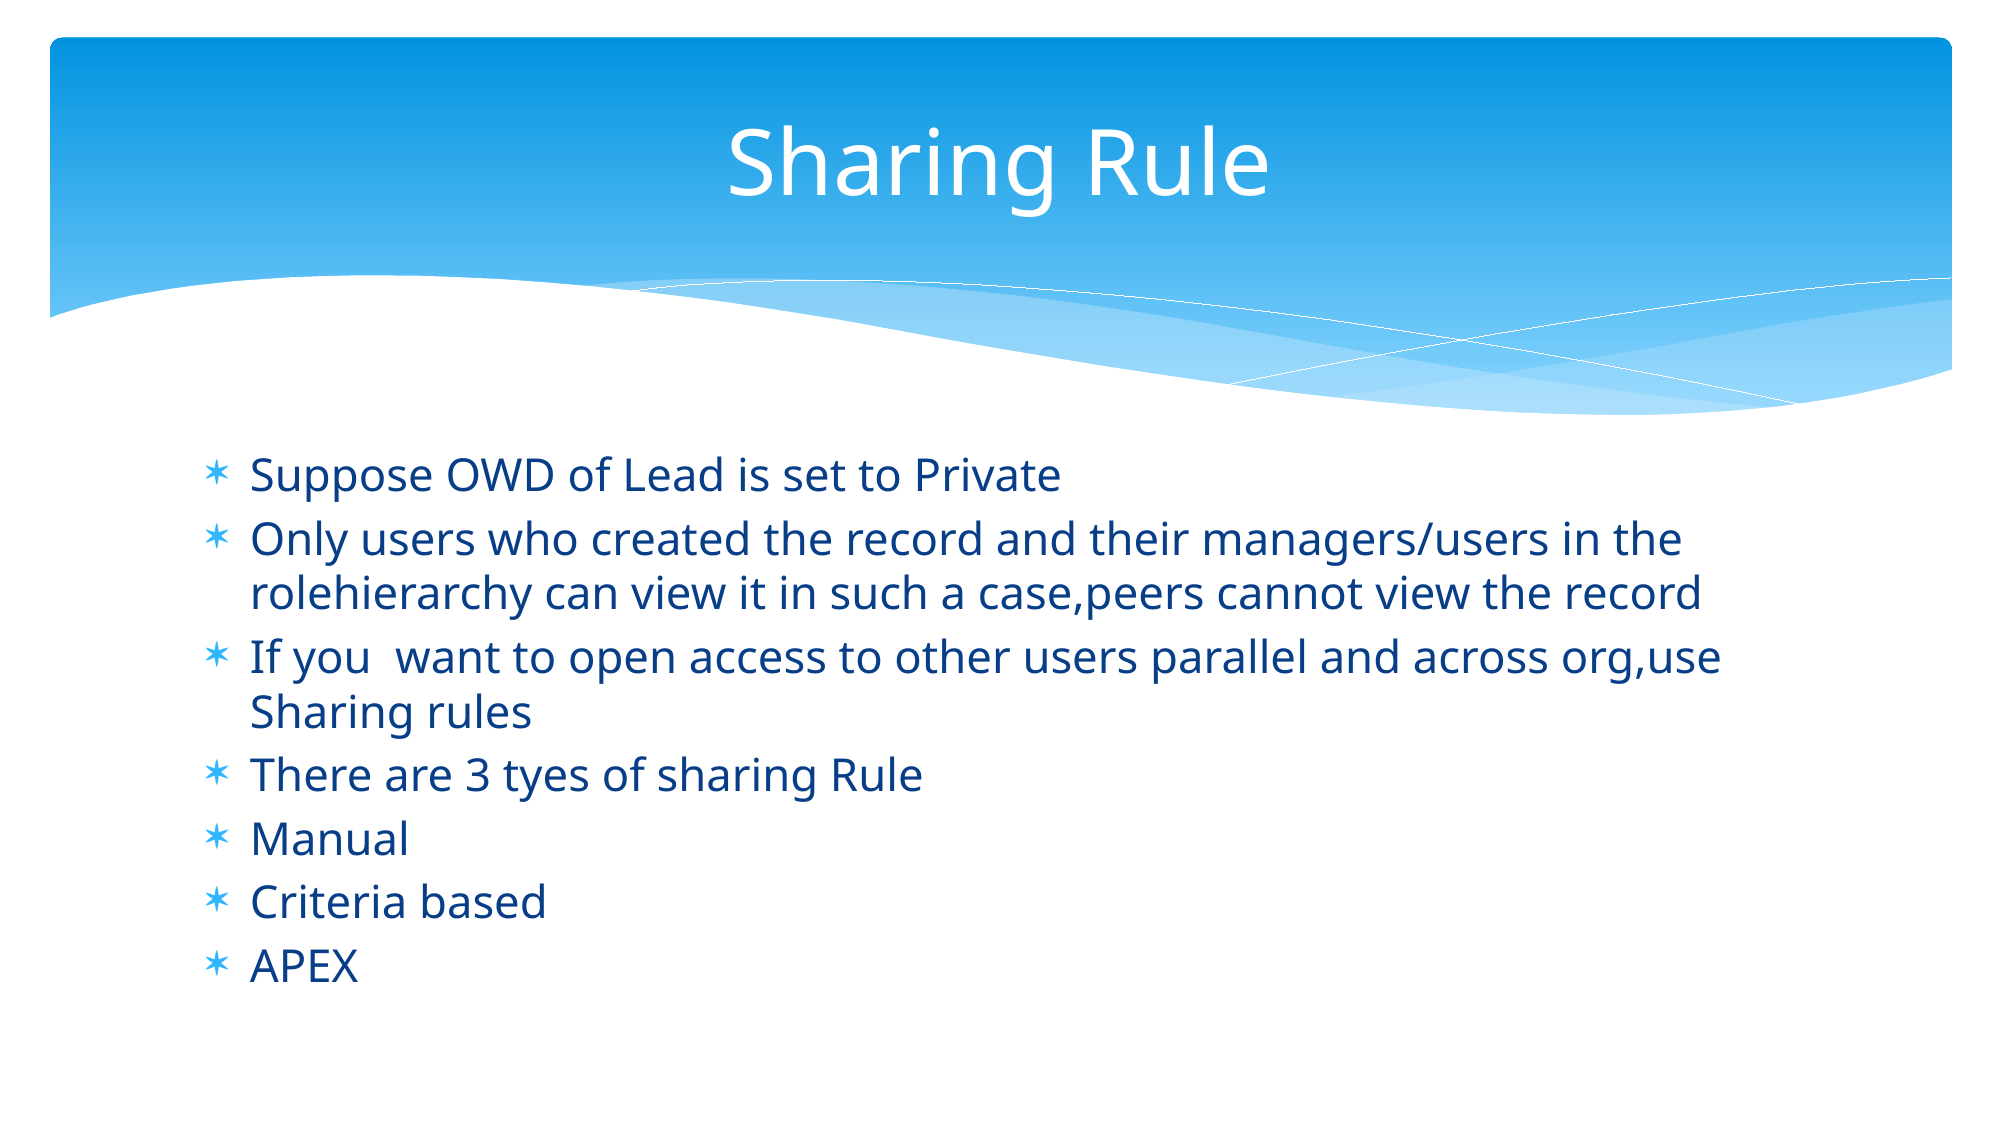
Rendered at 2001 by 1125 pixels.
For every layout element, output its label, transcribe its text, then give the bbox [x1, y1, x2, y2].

list Suppose OWD of Lead is set to Private Only users who created the record and their managers/users in the rolehierarchy can view it in such a case,peers cannot view the record If you want to open access to other users parallel and across org,use Sharing rules There are 3 tyes of sharing Rule Manual Criteria based APEX [190, 438, 1812, 1005]
title Sharing Rule [99, 55, 1900, 261]
